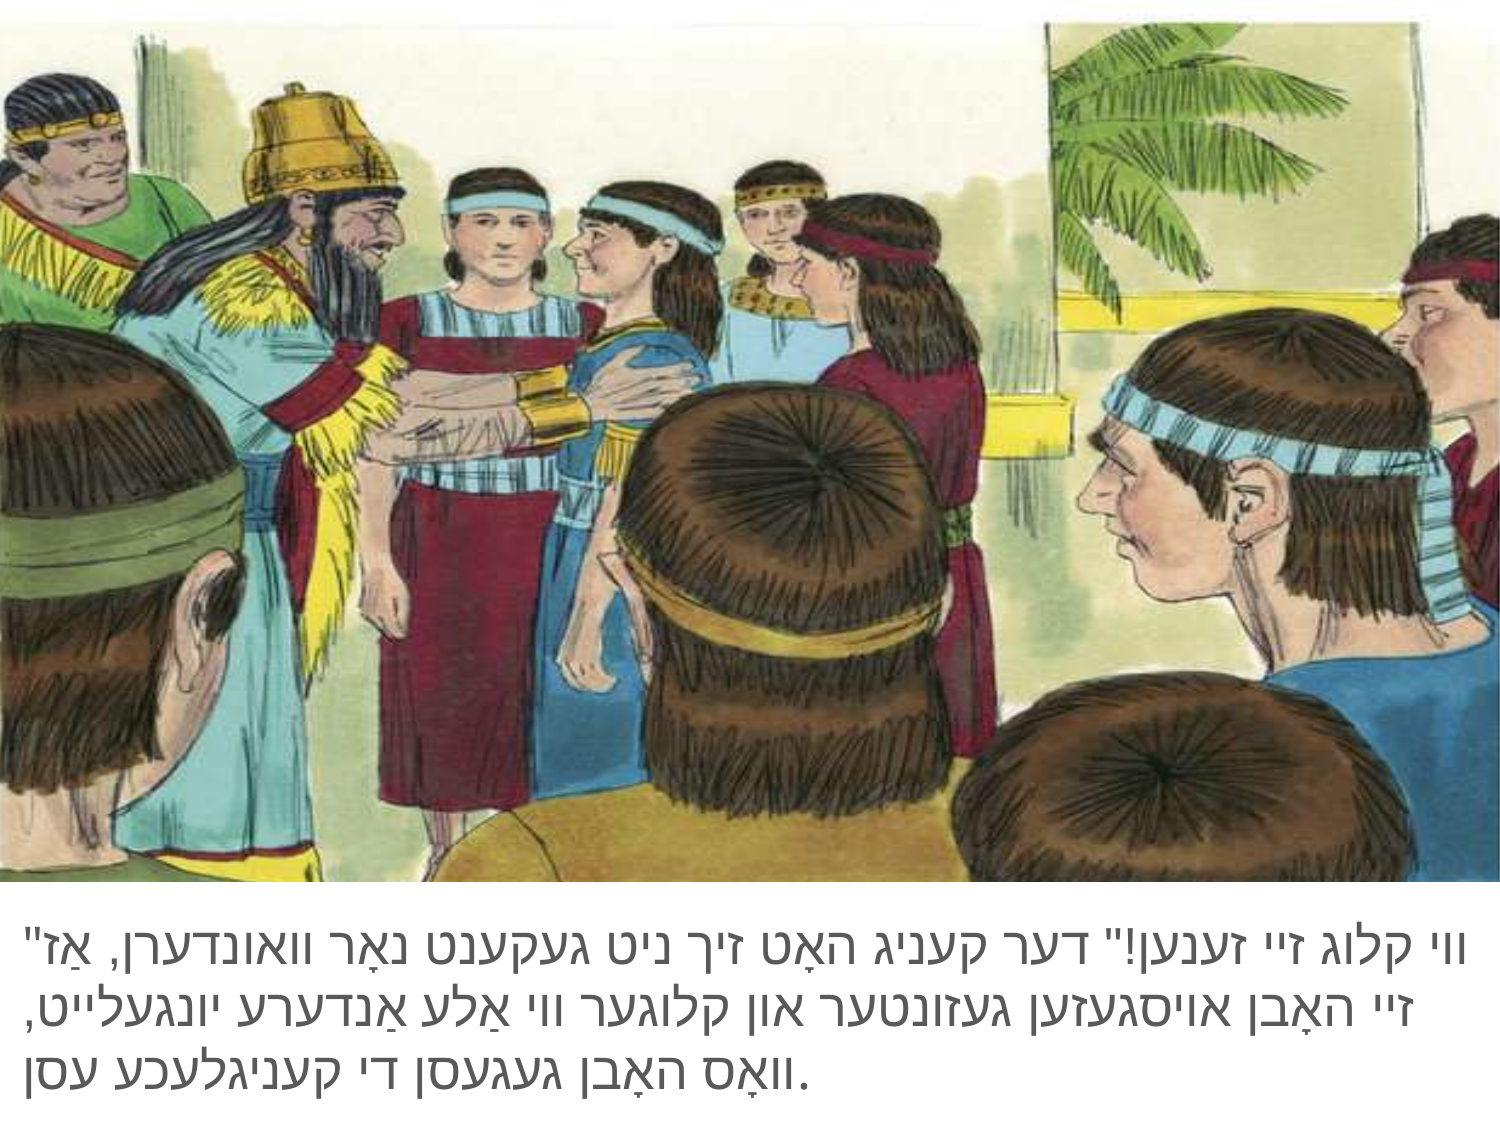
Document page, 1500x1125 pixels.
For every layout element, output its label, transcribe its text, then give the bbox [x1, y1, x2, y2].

text_box "ווי קלוג זיי זענען!" דער קעניג האָט זיך ניט געקענט נאָר וואונדערן, אַז זיי האָבן אויסגעזען געזונטער און קלוגער ווי אַלע אַנדערע יונגעלייט, וואָס האָבן געגעסן די קעניגלעכע עסן. [7, 905, 1493, 1108]
picture [0, 0, 1500, 882]
